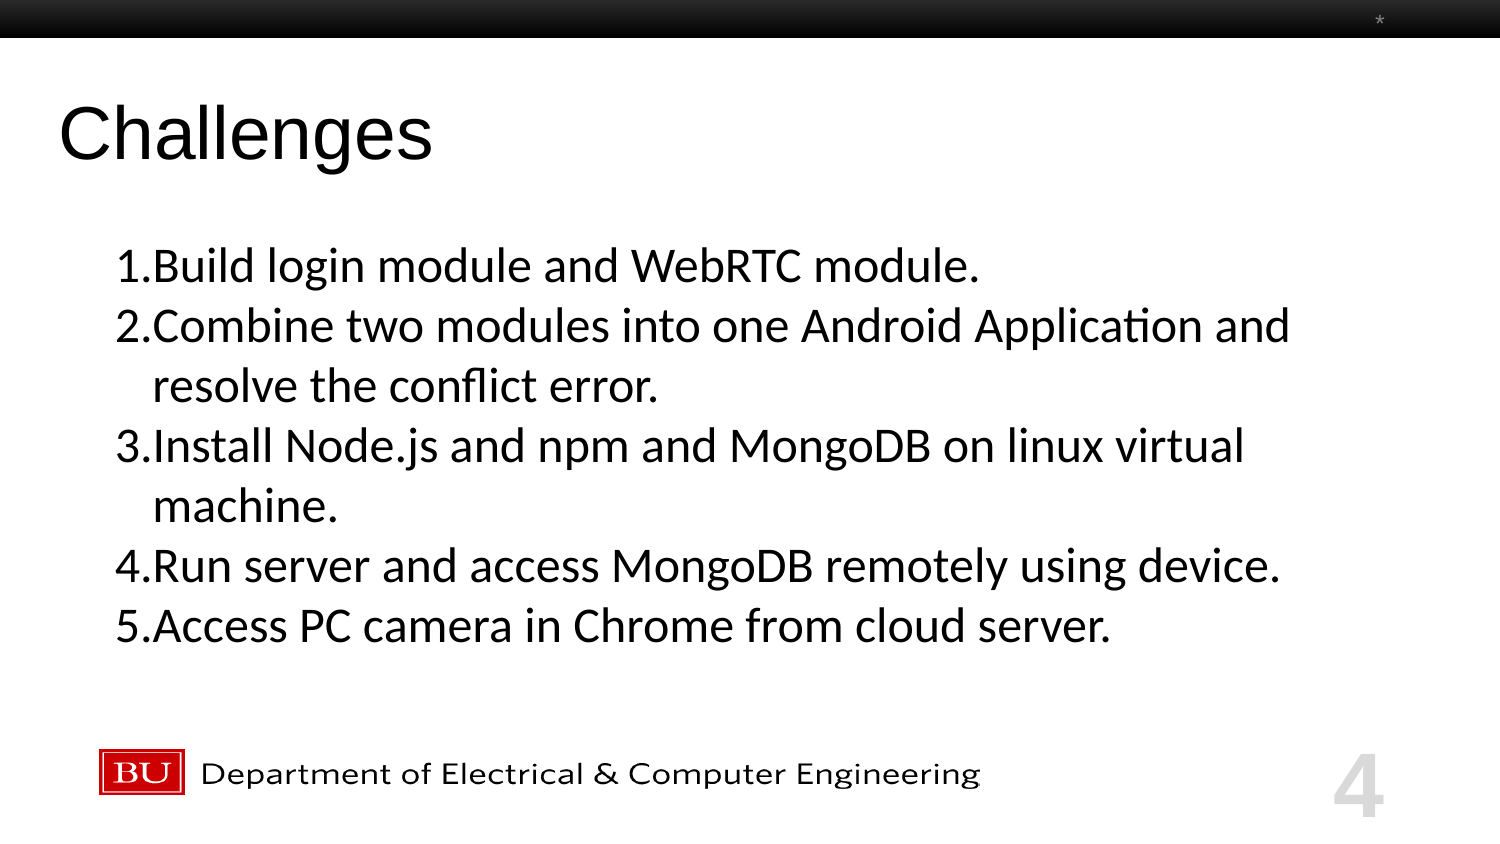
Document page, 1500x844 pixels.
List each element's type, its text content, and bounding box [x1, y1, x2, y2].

picture [99, 749, 980, 795]
title Challenges [43, 76, 1344, 161]
text_box ‹#› [1162, 726, 1400, 811]
text_box * [1087, 0, 1400, 38]
list Build login module and WebRTC module. Combine two modules into one Android Application and resolve the conflict error. Install Node.js and npm and MongoDB on linux virtual machine. Run server and access MongoDB remotely using device. Access PC camera in Chrome from cloud server. [62, 225, 1363, 738]
